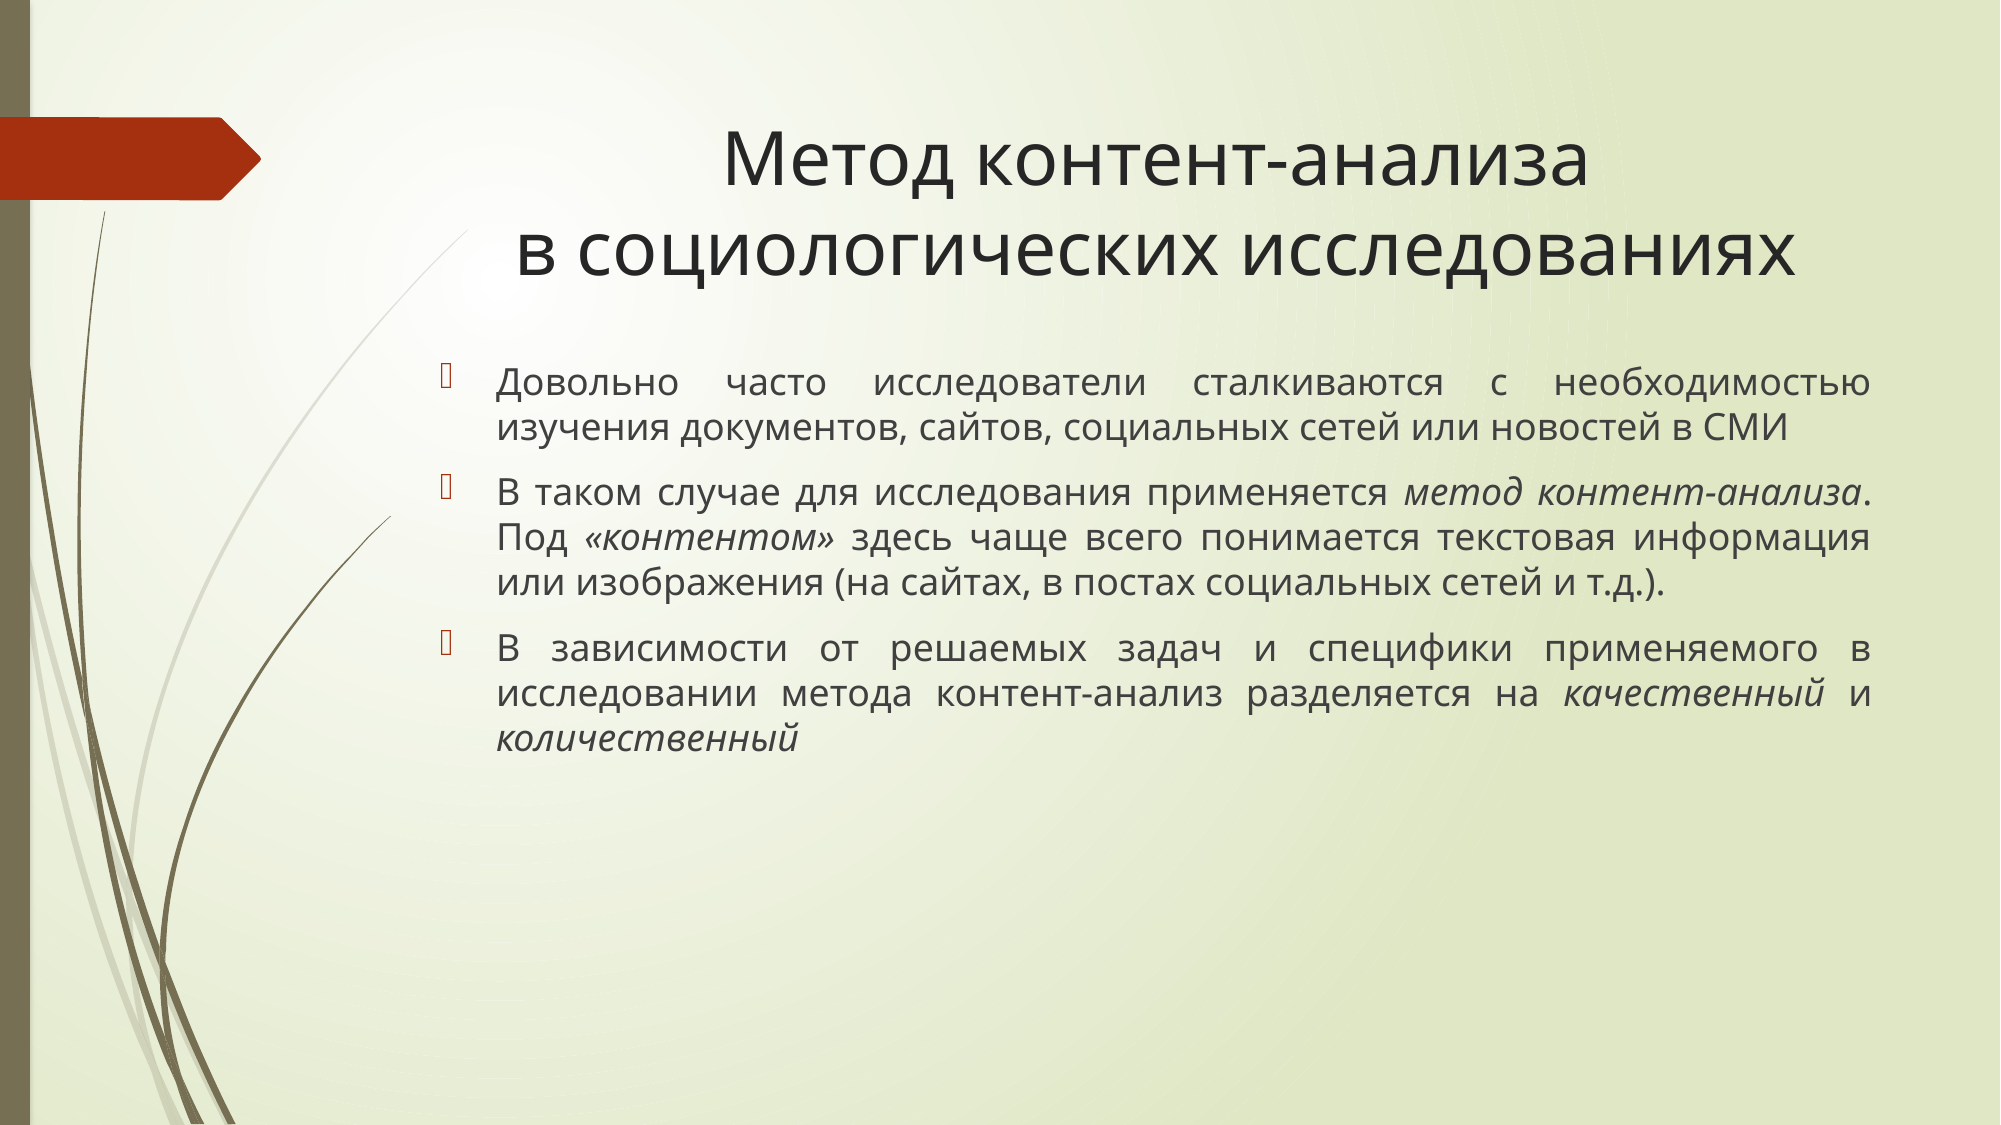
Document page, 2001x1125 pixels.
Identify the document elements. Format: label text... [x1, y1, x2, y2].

title Метод контент-анализа в социологических исследованиях [425, 102, 1888, 313]
list Довольно часто исследователи сталкиваются с необходимостью изучения документов, сайтов, социальных сетей или новостей в СМИ В таком случае для исследования применяется метод контент-анализа. Под «контентом» здесь чаще всего понимается текстовая информация или изображения (на сайтах, в постах социальных сетей и т.д.). В зависимости от решаемых задач и специфики применяемого в исследовании метода контент-анализ разделяется на качественный и количественный [424, 350, 1888, 970]
